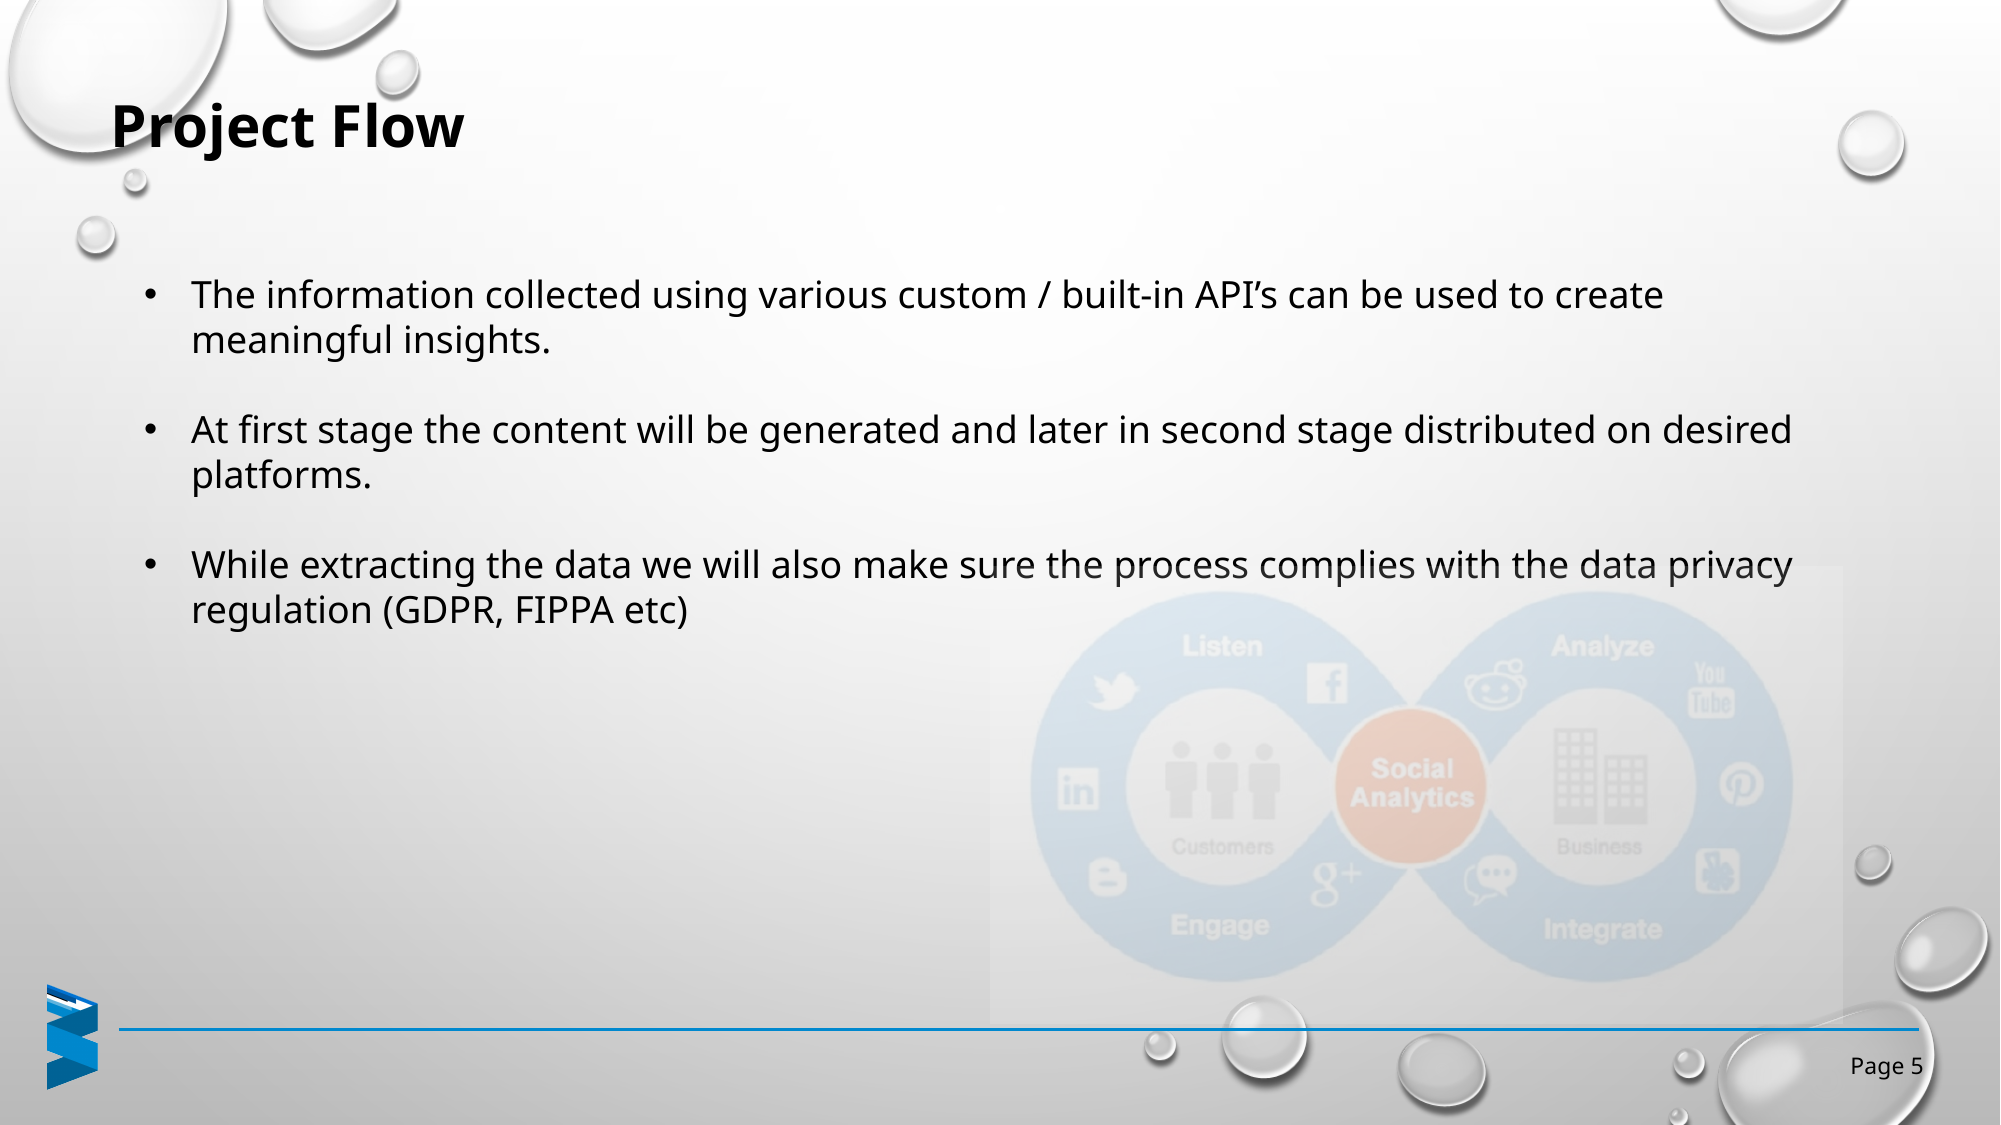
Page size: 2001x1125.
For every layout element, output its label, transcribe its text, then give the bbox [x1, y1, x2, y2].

text_box Page 5 [1835, 1044, 1939, 1087]
text_box Project Flow [95, 81, 481, 167]
text_box The information collected using various custom / built-in API’s can be used to create meaningful insights. At first stage the content will be generated and later in second stage distributed on desired platforms. While extracting the data we will also make sure the process complies with the data privacy regulation (GDPR, FIPPA etc) [129, 263, 1885, 639]
picture [0, 0, 2000, 1125]
